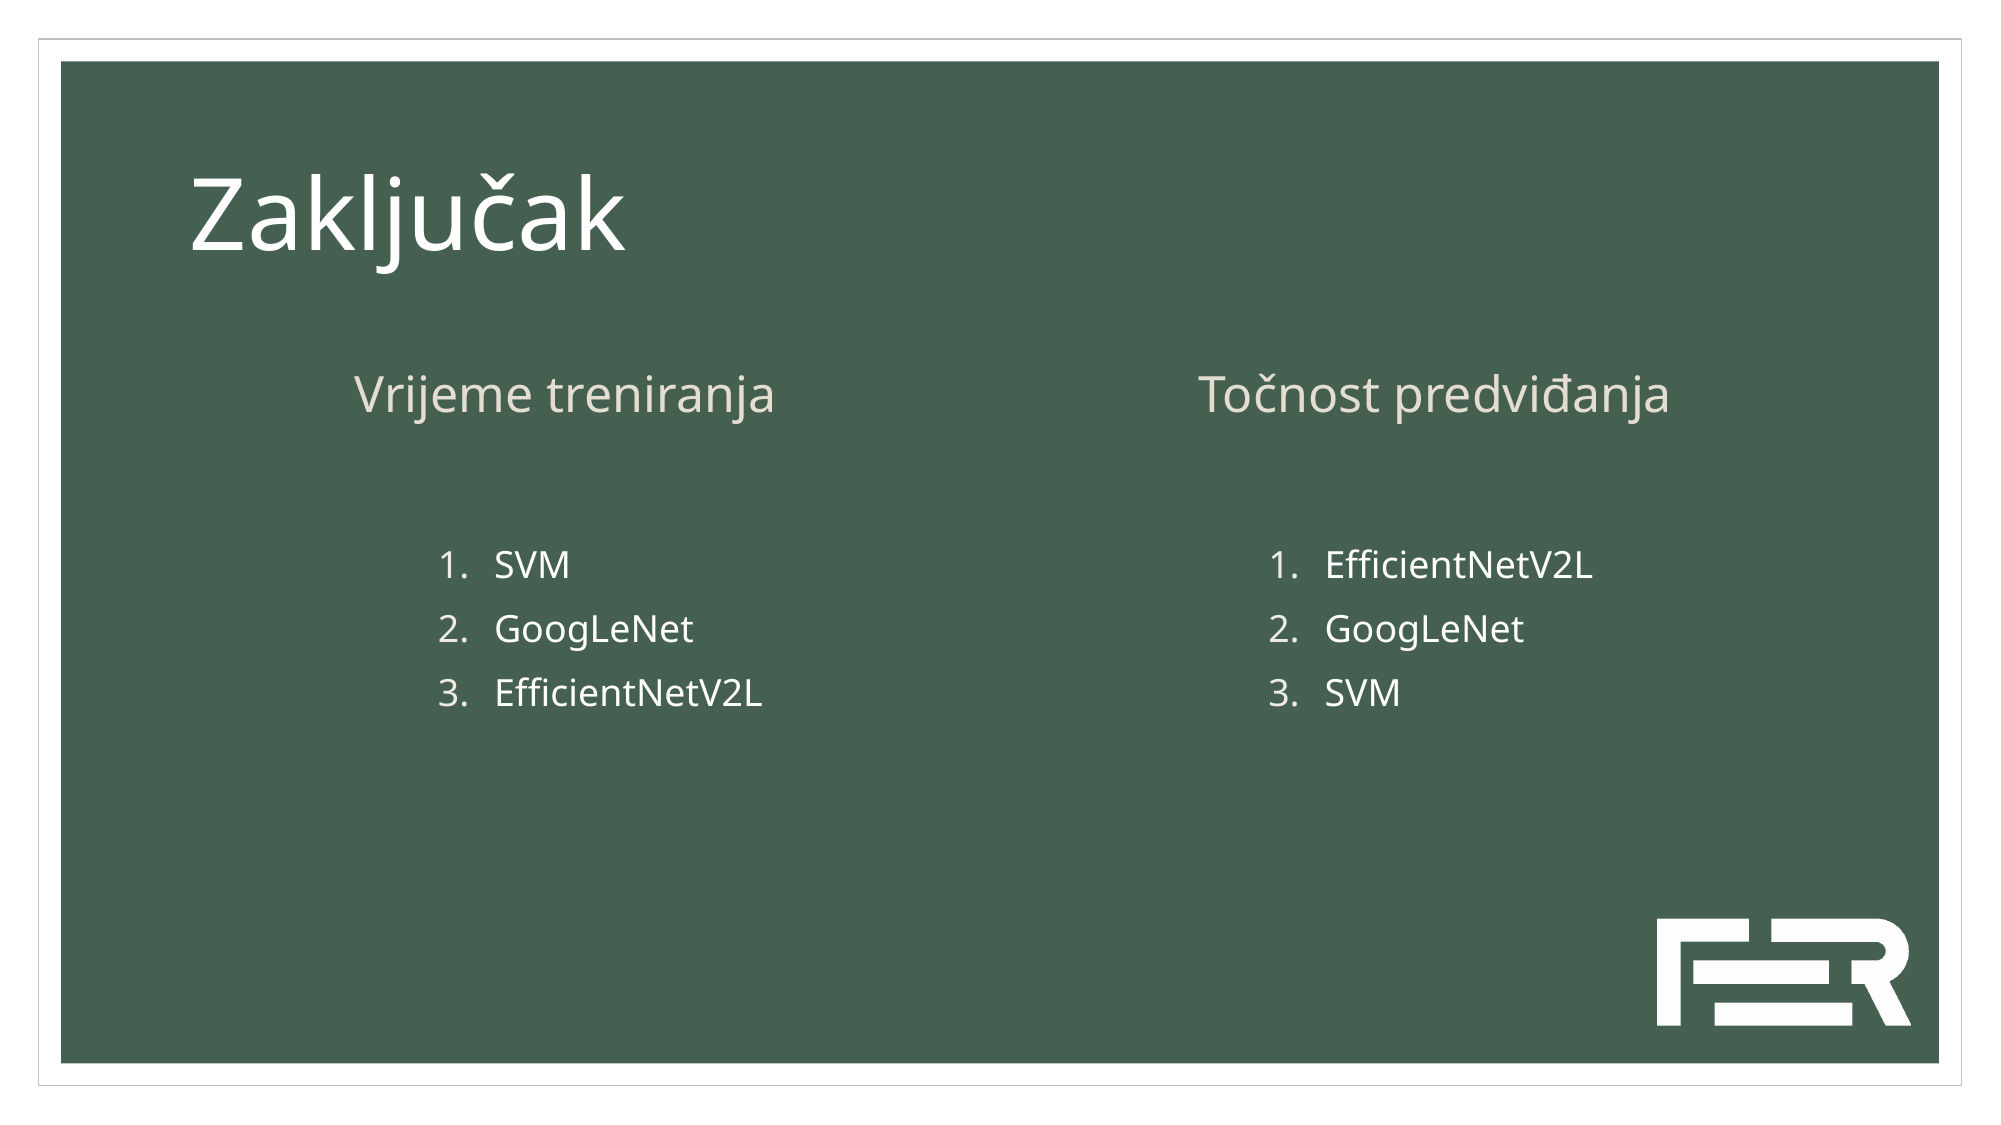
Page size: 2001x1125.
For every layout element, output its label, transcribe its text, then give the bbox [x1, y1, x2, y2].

title Zaključak [174, 105, 1825, 331]
list EfficientNetV2L GoogLeNet SVM [1253, 533, 2000, 1059]
list Vrijeme treniranja [175, 340, 956, 446]
picture [1657, 917, 1911, 1027]
list SVM GoogLeNet EfficientNetV2L [422, 533, 1203, 1059]
list Točnost predviđanja [1045, 340, 1826, 446]
